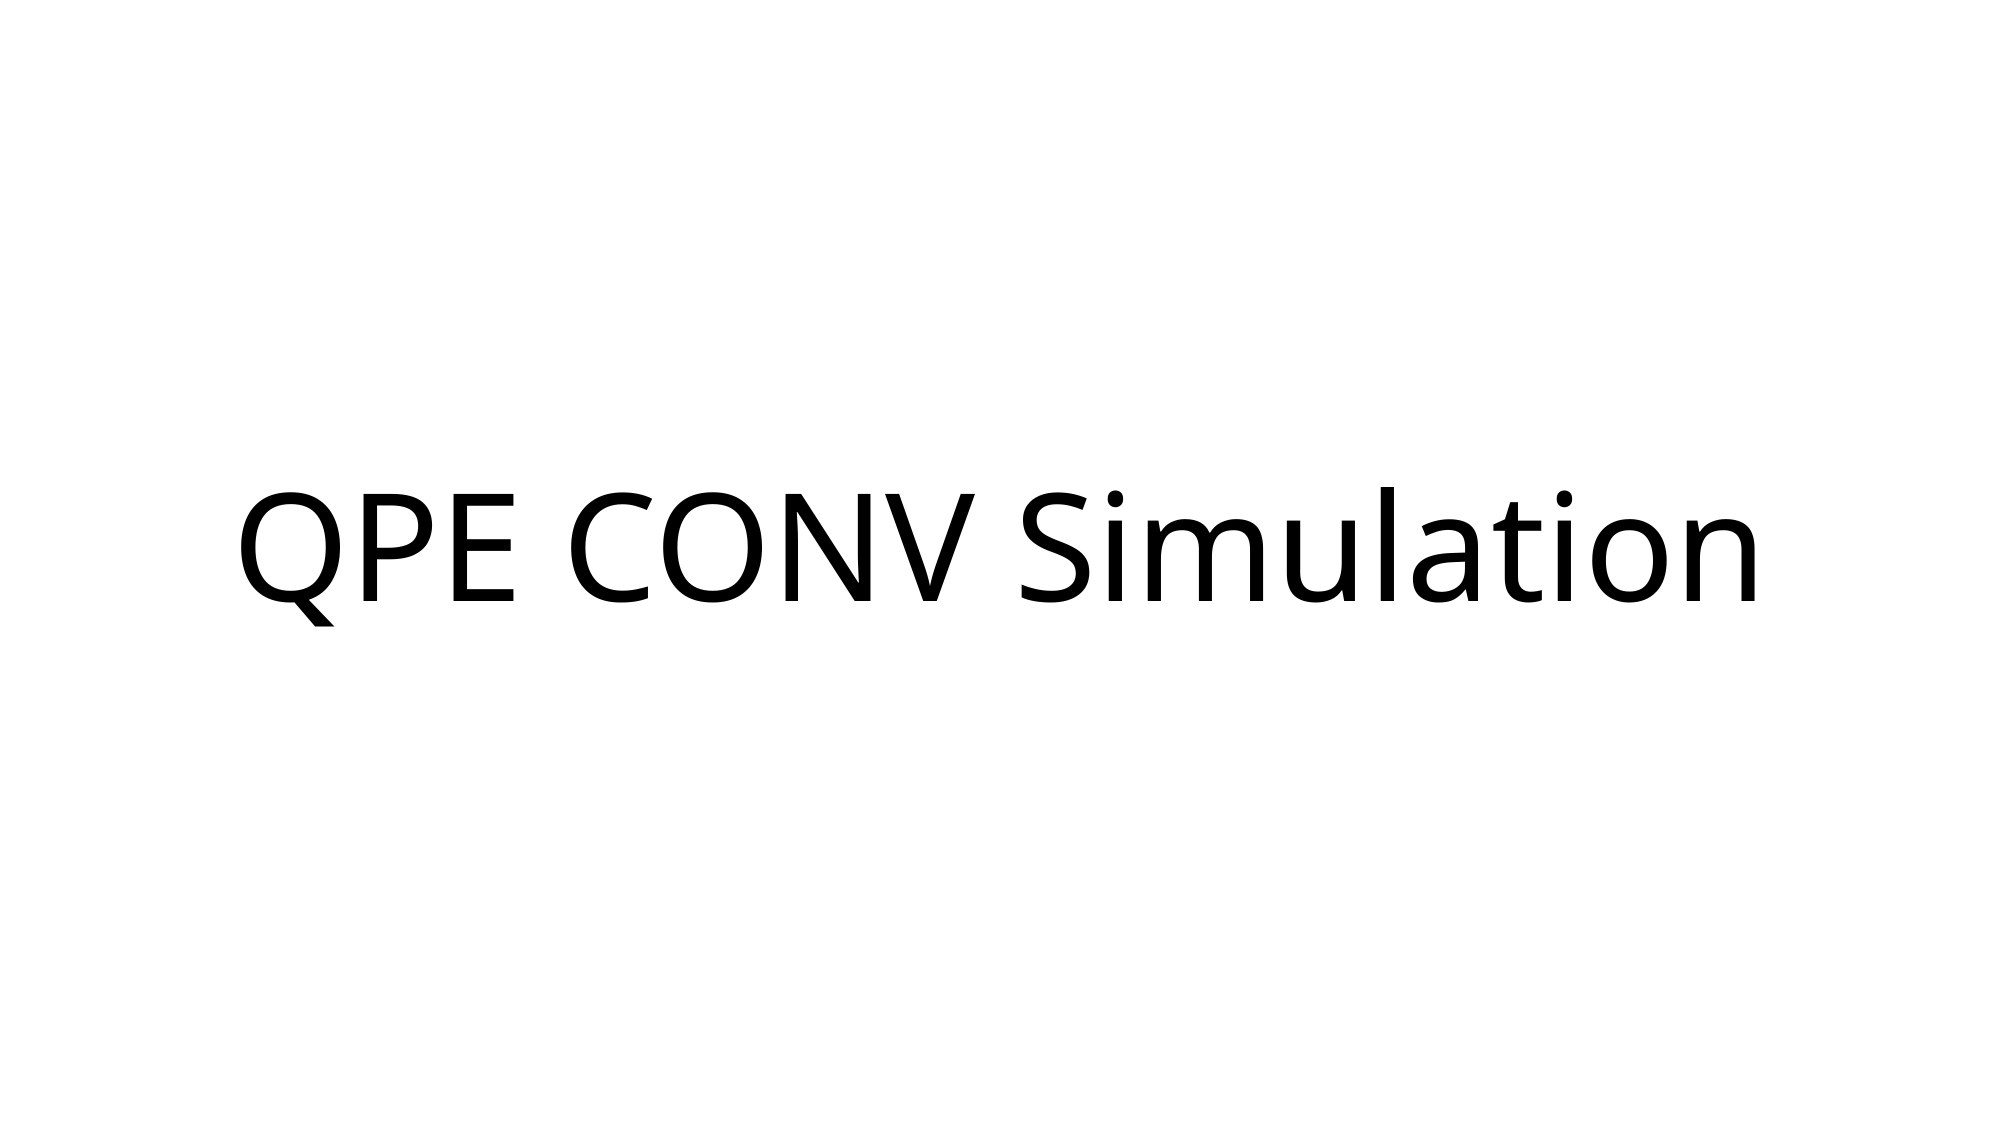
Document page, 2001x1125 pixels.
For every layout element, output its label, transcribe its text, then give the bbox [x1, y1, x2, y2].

text_box QPE CONV Simulation [0, 443, 2000, 639]
